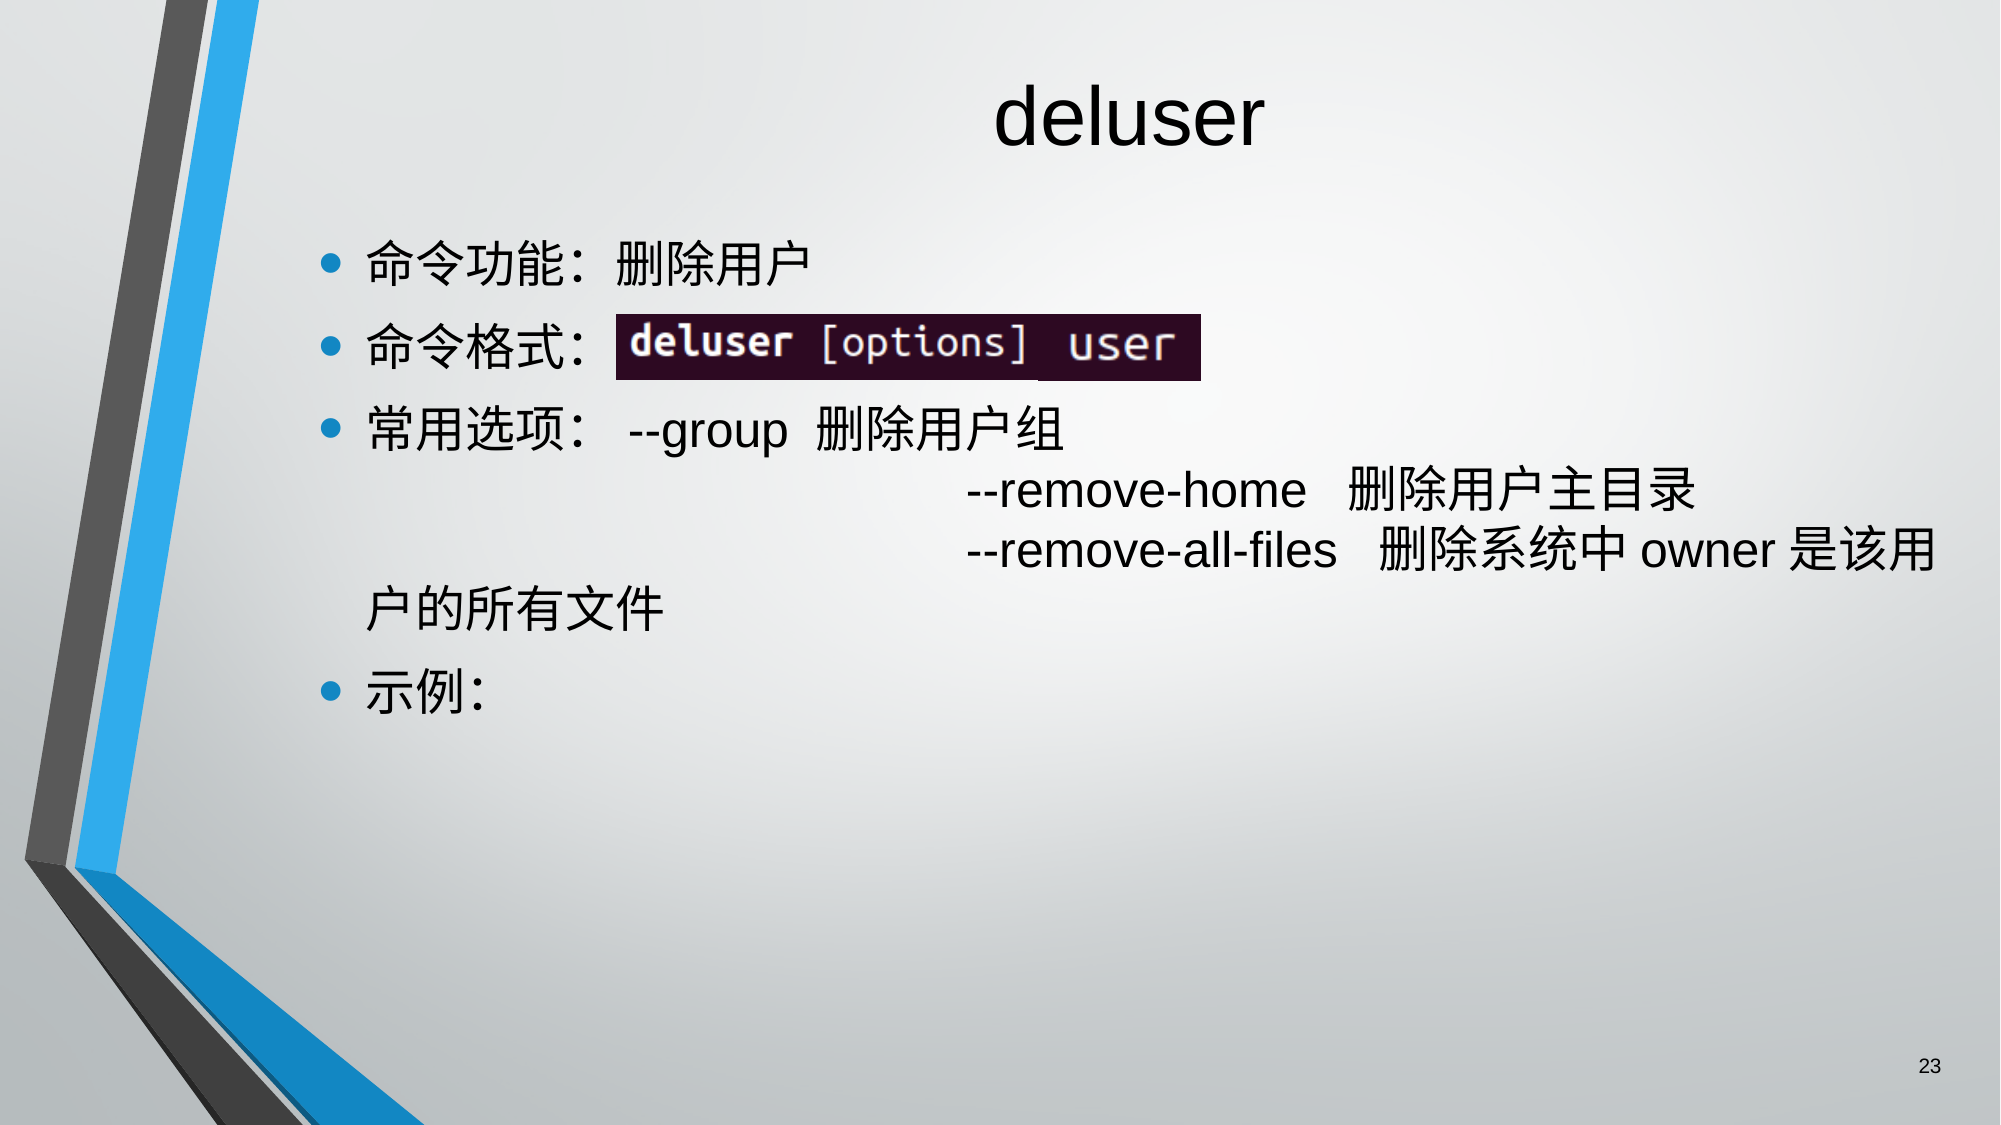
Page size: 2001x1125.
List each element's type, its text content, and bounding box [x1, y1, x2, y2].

title deluser [304, 38, 1957, 187]
slide_number 23 [1866, 1034, 1957, 1095]
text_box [616, 313, 1201, 381]
list 命令功能：删除用户 命令格式： 常用选项：--group 删除用户组 --remove-home 删除用户主目录 --remove-all-files 删除系统中owner是该用户的所有文件 示例： [304, 202, 1957, 1014]
